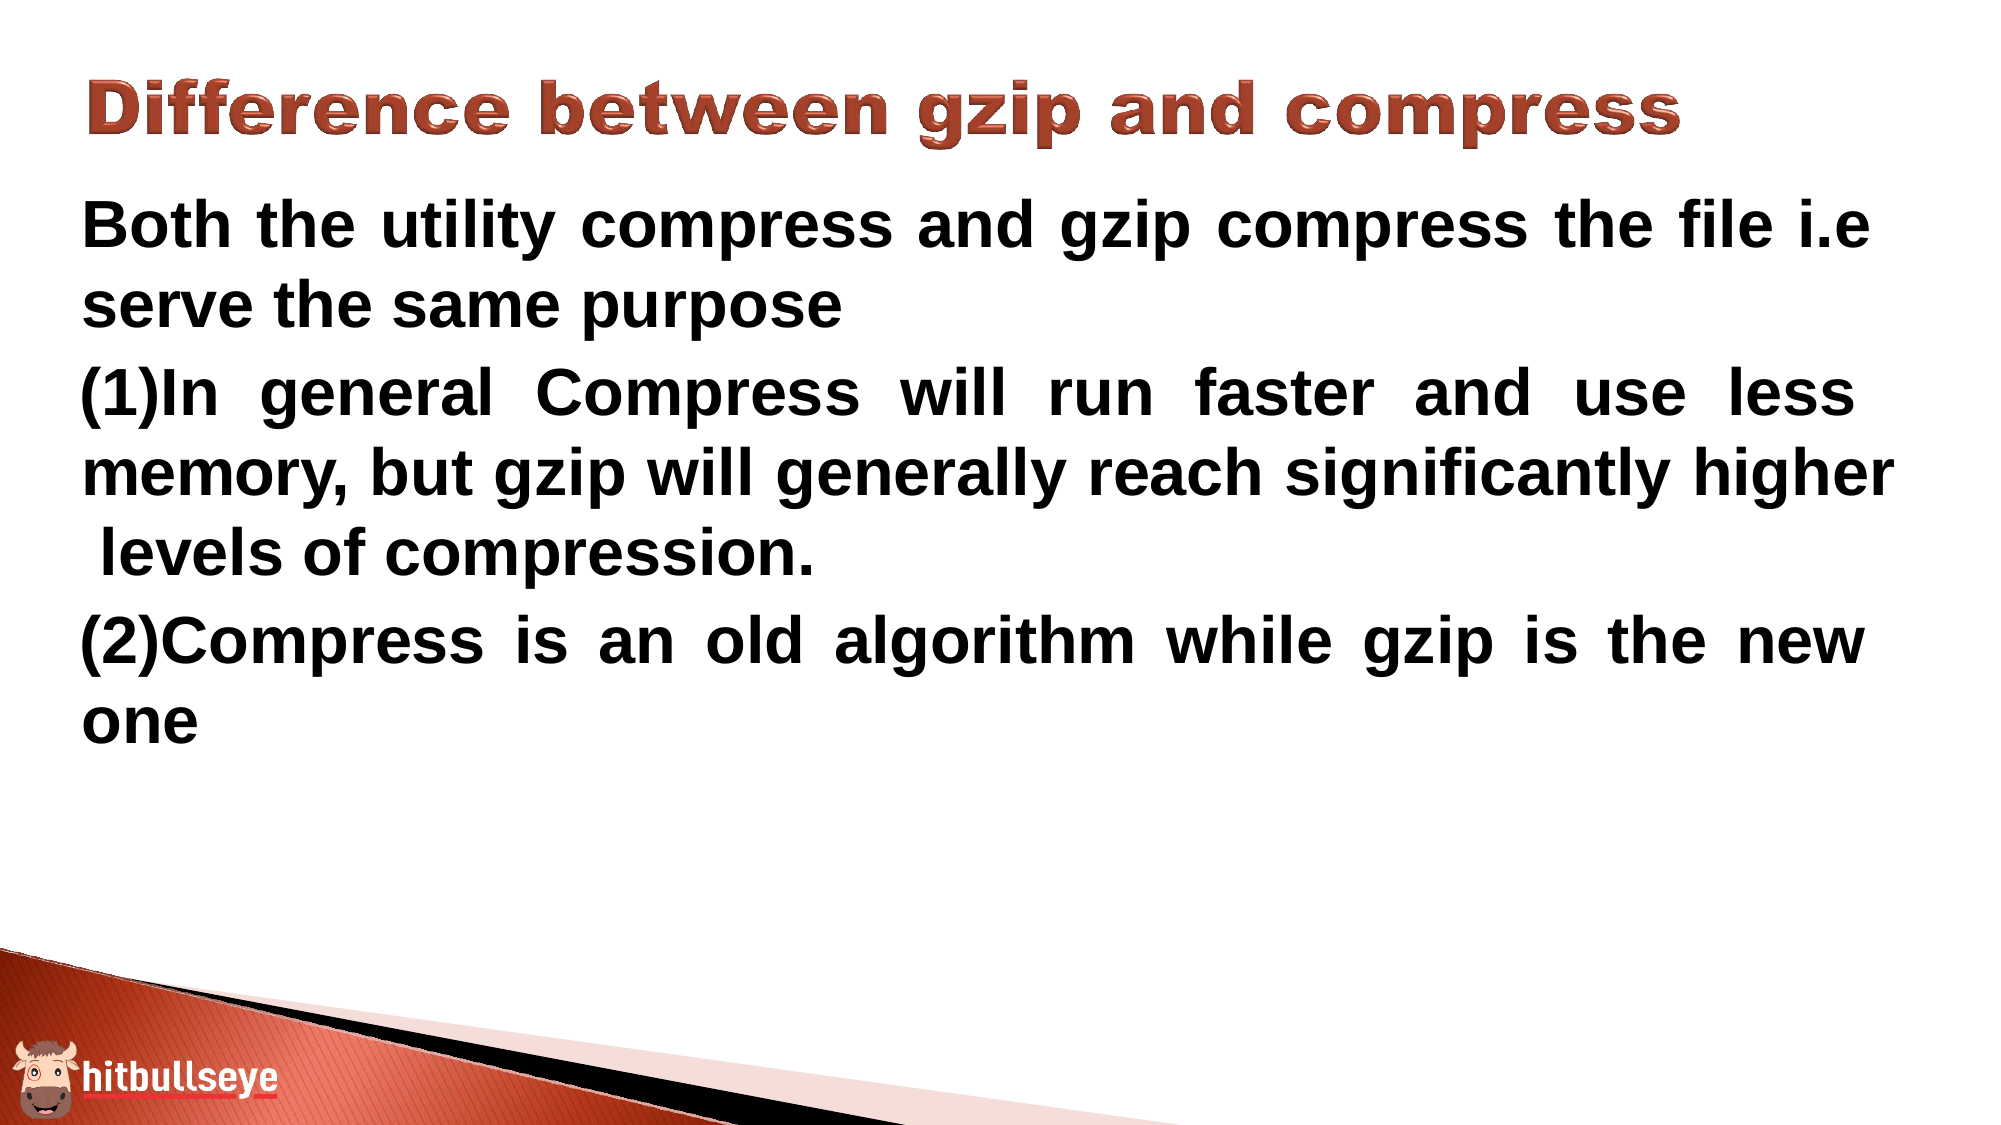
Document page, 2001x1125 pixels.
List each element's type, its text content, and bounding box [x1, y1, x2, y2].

picture [89, 78, 1680, 150]
text_box Both the utility compress and gzip compress the file i.e serve the same purpose In general Compress will run faster and use less memory, but gzip will generally reach significantly higher levels of compression. Compress is an old algorithm while gzip is the new one [79, 178, 1897, 757]
picture [0, 948, 743, 1125]
